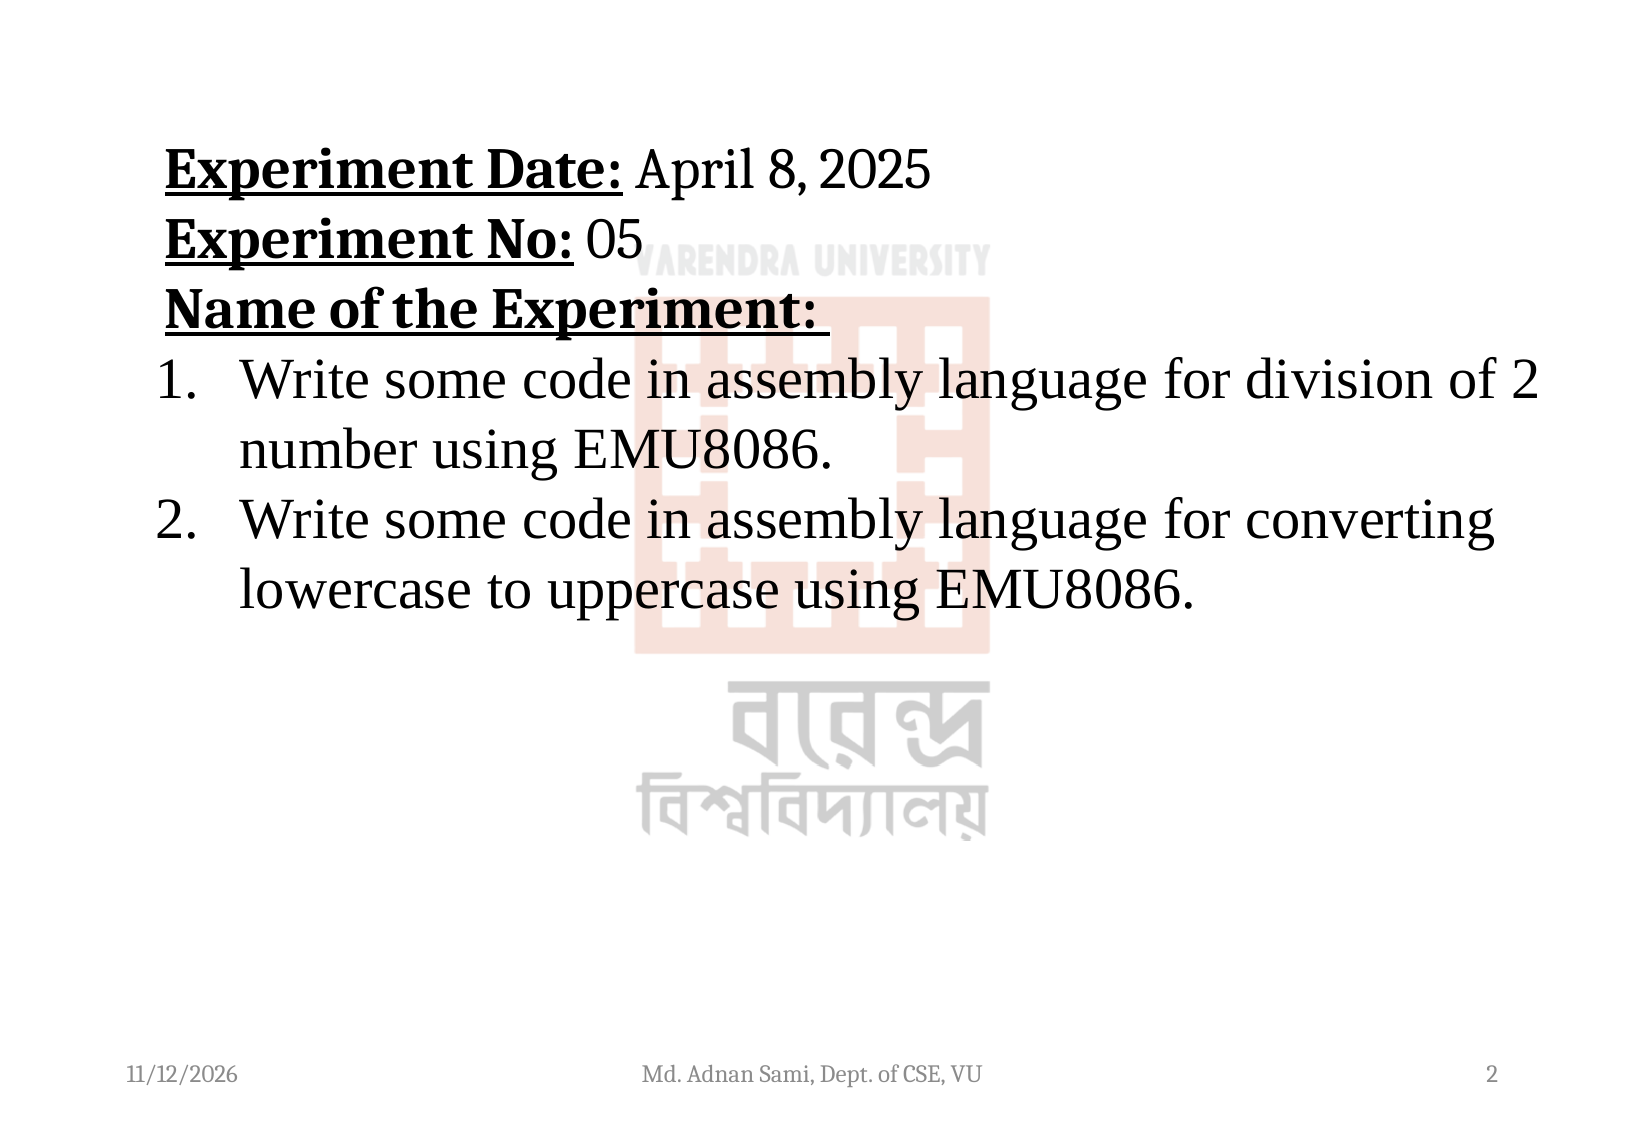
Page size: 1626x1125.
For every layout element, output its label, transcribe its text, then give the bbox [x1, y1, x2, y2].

slide_number 2 [1147, 1042, 1514, 1103]
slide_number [111, 1042, 478, 1103]
footer Md. Adnan Sami, Dept. of CSE, VU [538, 1042, 1087, 1103]
text_box Experiment Date: April 8, 2025 Experiment No: 05 Name of the Experiment: Write some code in assembly language for division of 2 number using EMU8086. Write some code in assembly language for converting lowercase to uppercase using EMU8086. [0, 122, 1625, 628]
